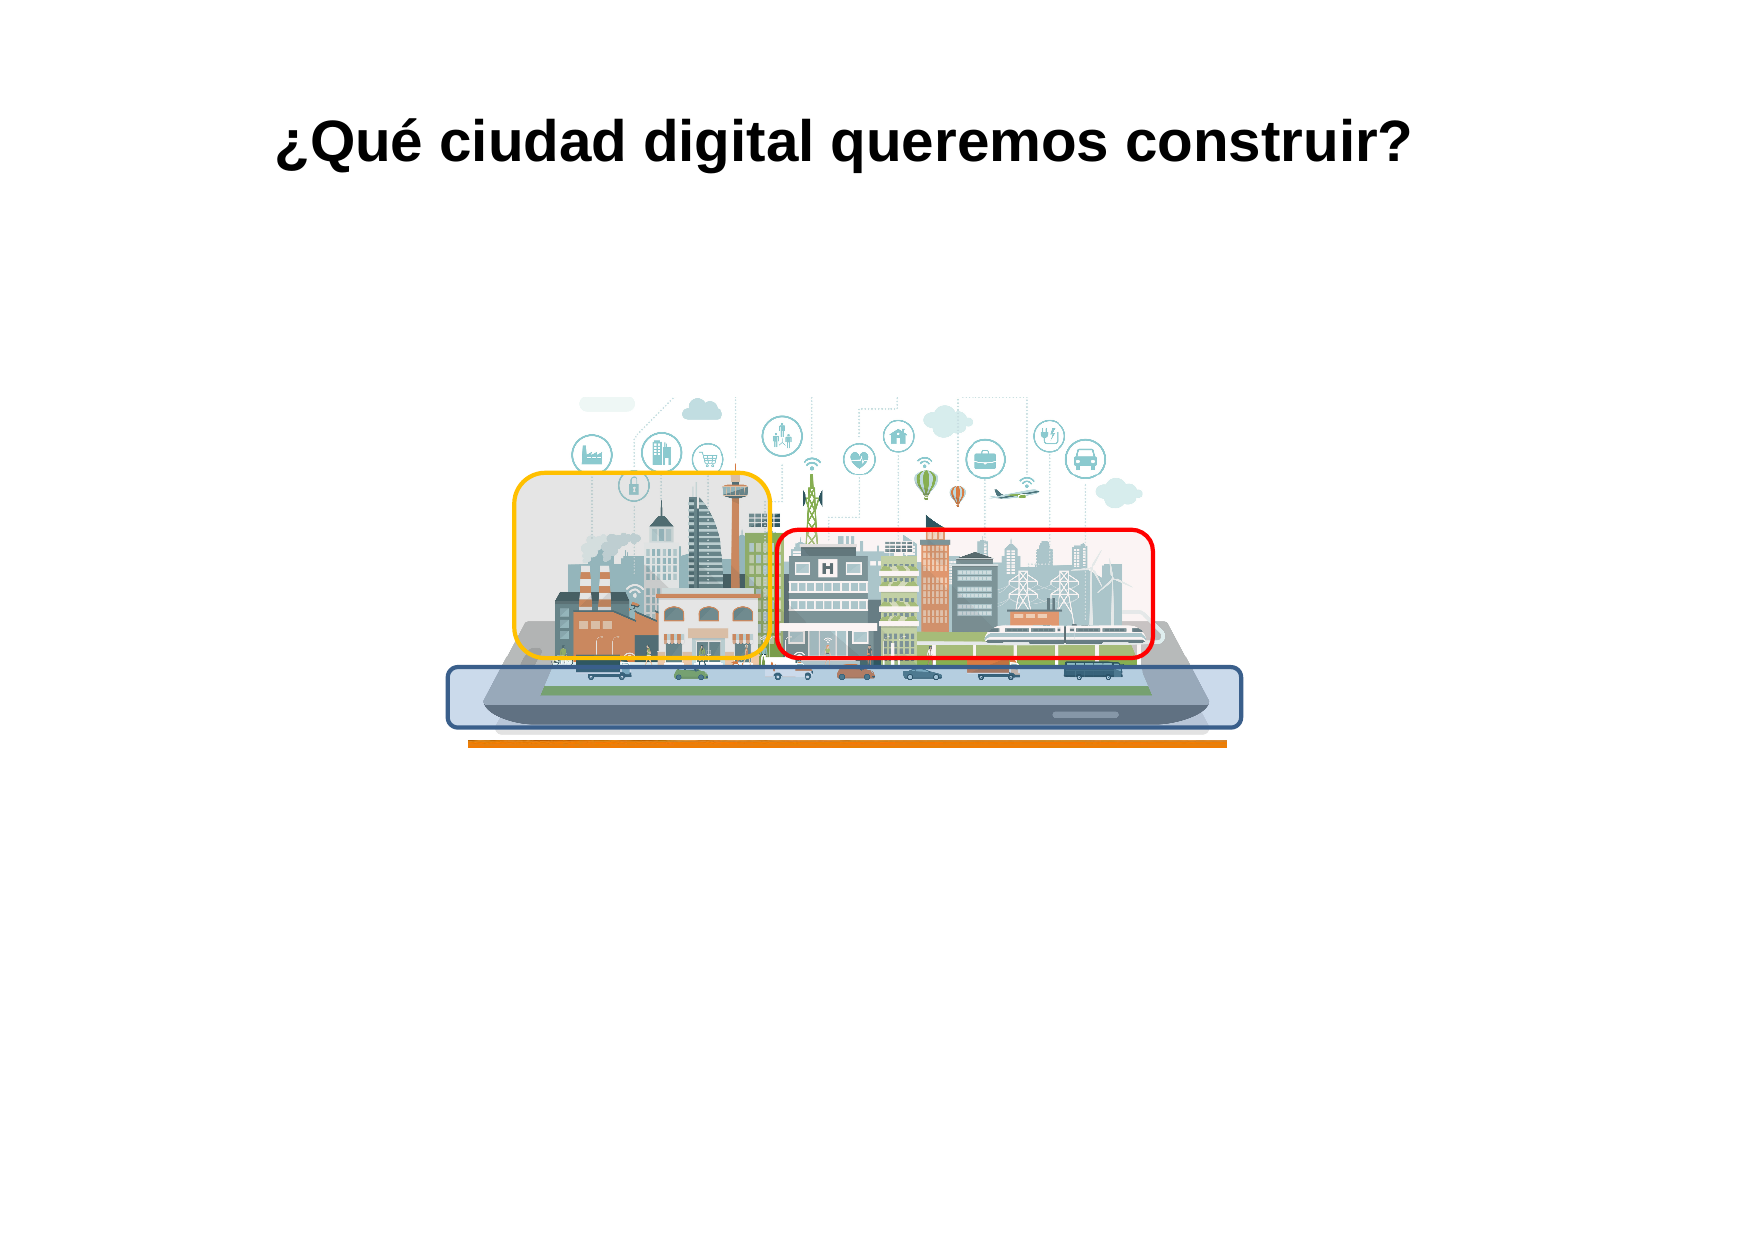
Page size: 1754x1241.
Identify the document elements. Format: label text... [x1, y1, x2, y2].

text_box [445, 664, 462, 730]
text_box ¿Qué ciudad digital queremos construir? [177, 103, 1512, 174]
picture [467, 396, 1228, 748]
text_box [1232, 665, 1244, 730]
